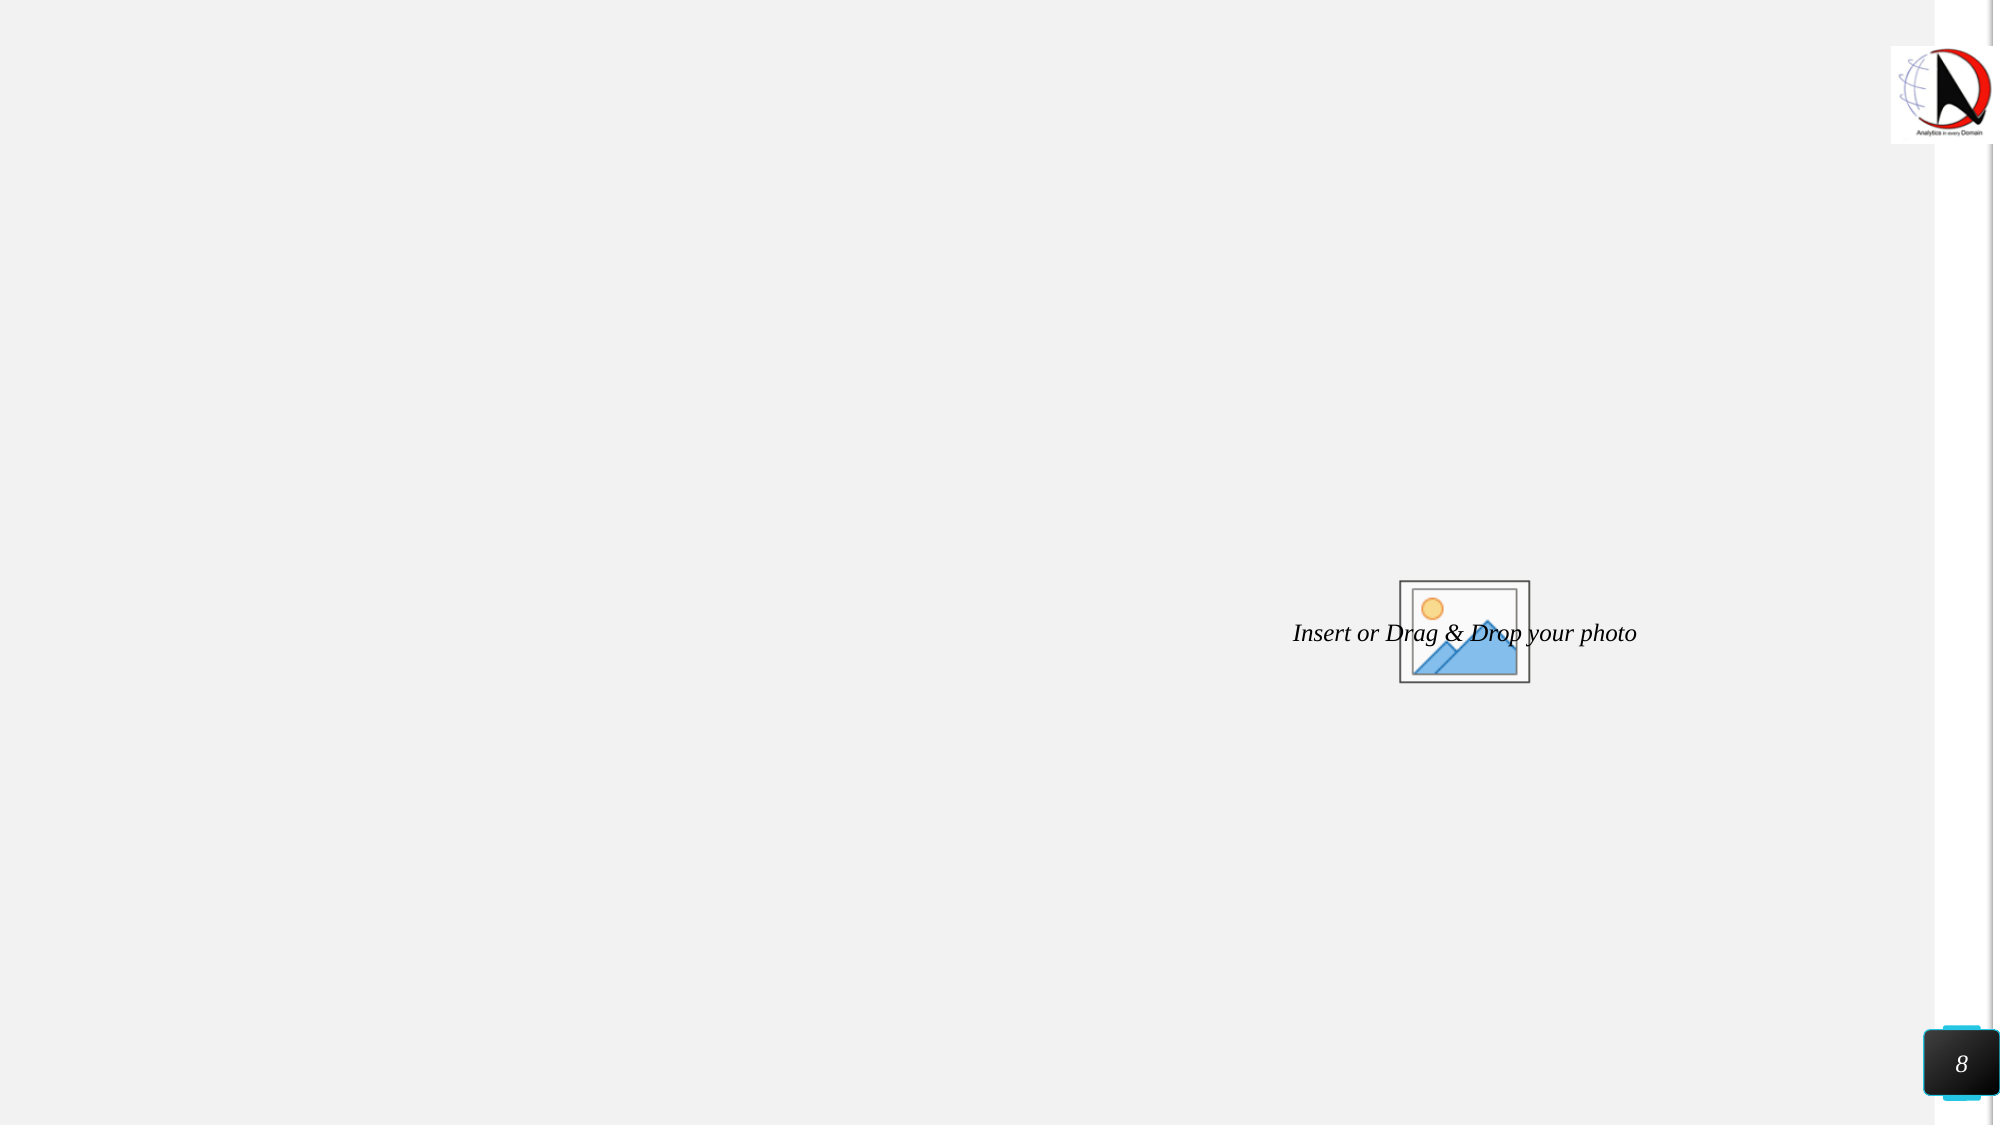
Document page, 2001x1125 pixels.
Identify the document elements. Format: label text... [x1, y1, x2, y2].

picture [1063, 276, 1868, 988]
picture [1890, 46, 1996, 144]
slide_number 8 [1923, 1029, 2000, 1096]
